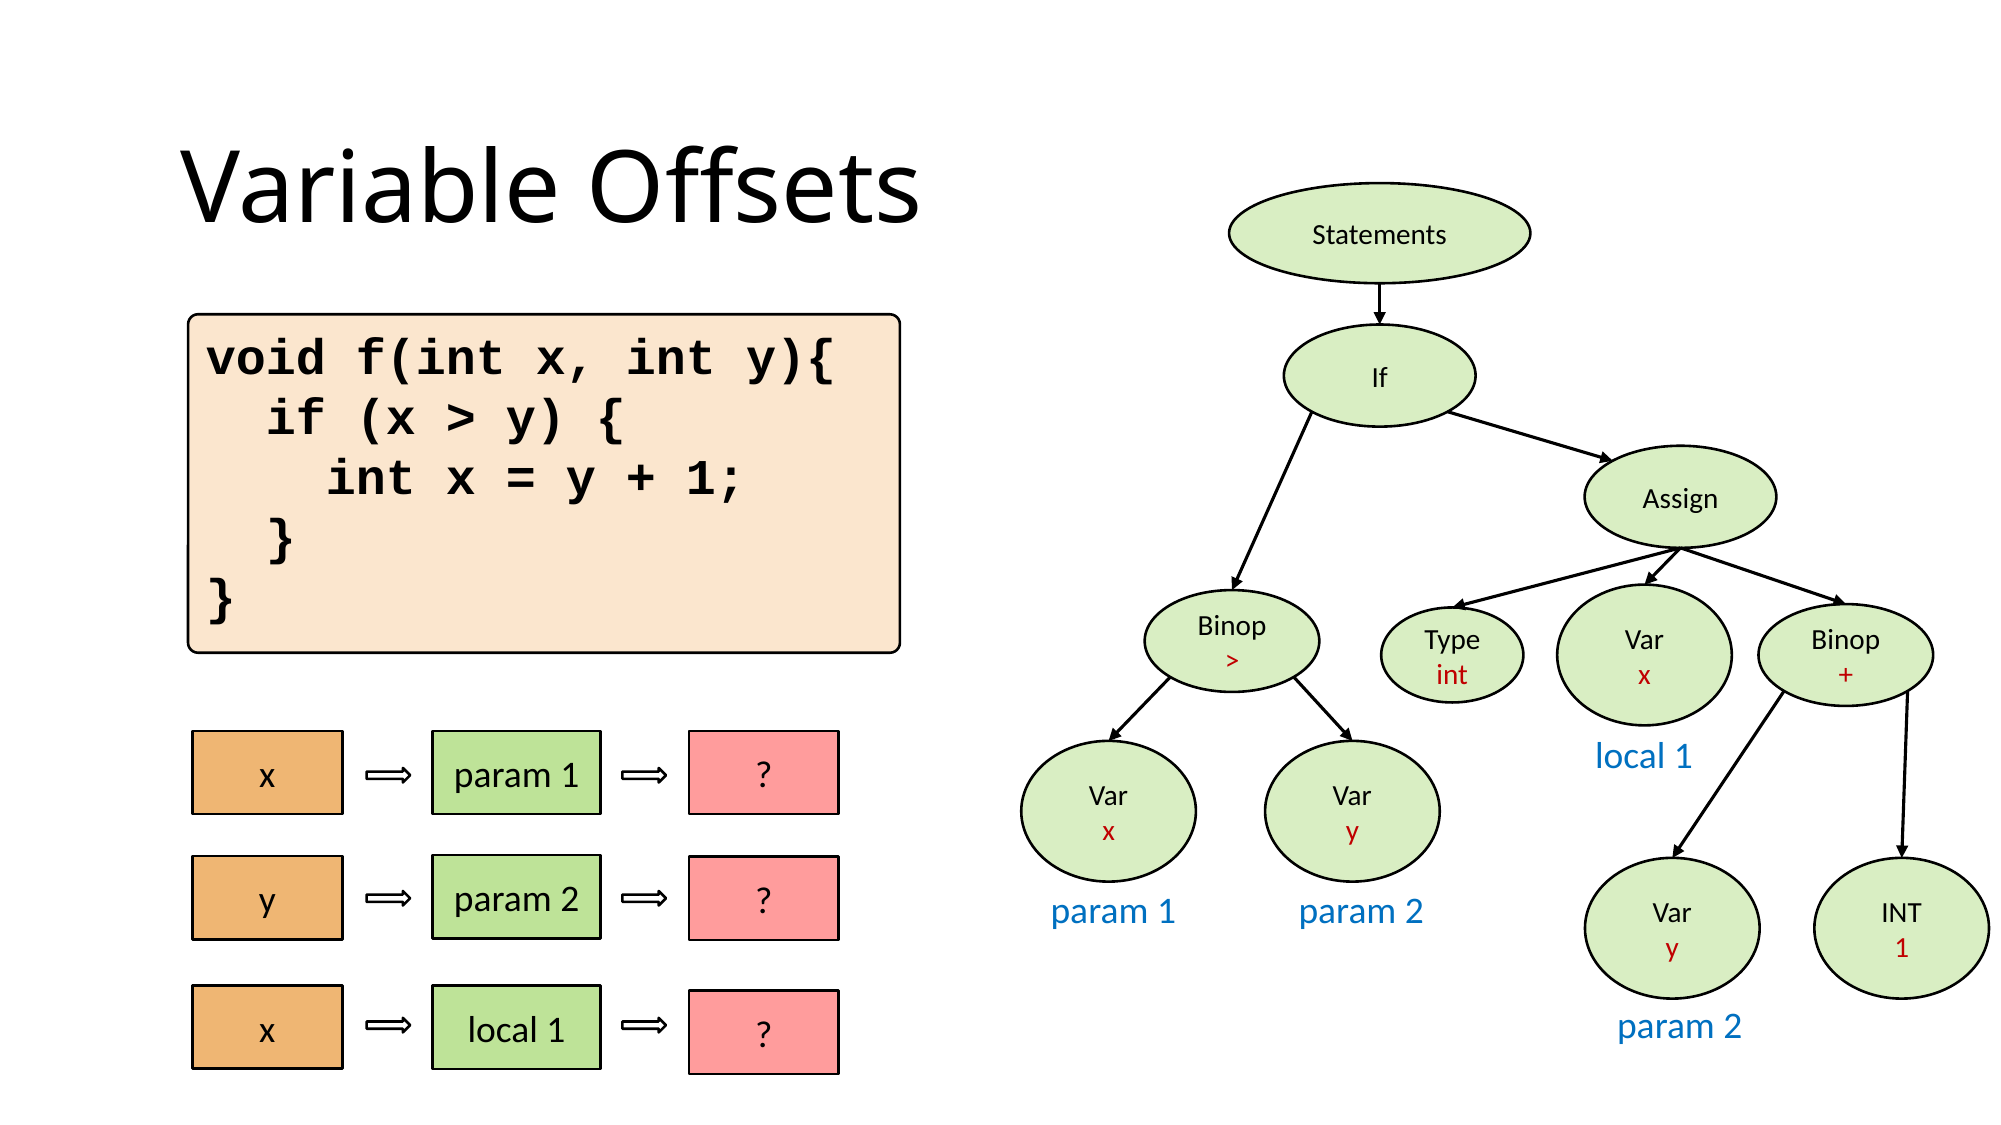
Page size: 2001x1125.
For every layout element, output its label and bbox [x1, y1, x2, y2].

text_box [431, 730, 602, 815]
text_box [365, 766, 412, 784]
text_box [365, 889, 412, 907]
text_box [688, 855, 840, 941]
text_box [688, 989, 840, 1075]
text_box [688, 730, 840, 815]
text_box [191, 855, 344, 941]
text_box [365, 1016, 412, 1034]
text_box [621, 766, 667, 784]
text_box [191, 984, 344, 1070]
text_box [621, 889, 667, 907]
text_box [621, 1016, 667, 1034]
text_box [431, 984, 602, 1070]
text_box [165, 114, 1991, 1054]
text_box [191, 730, 344, 815]
text_box [186, 312, 902, 655]
text_box [431, 854, 602, 940]
